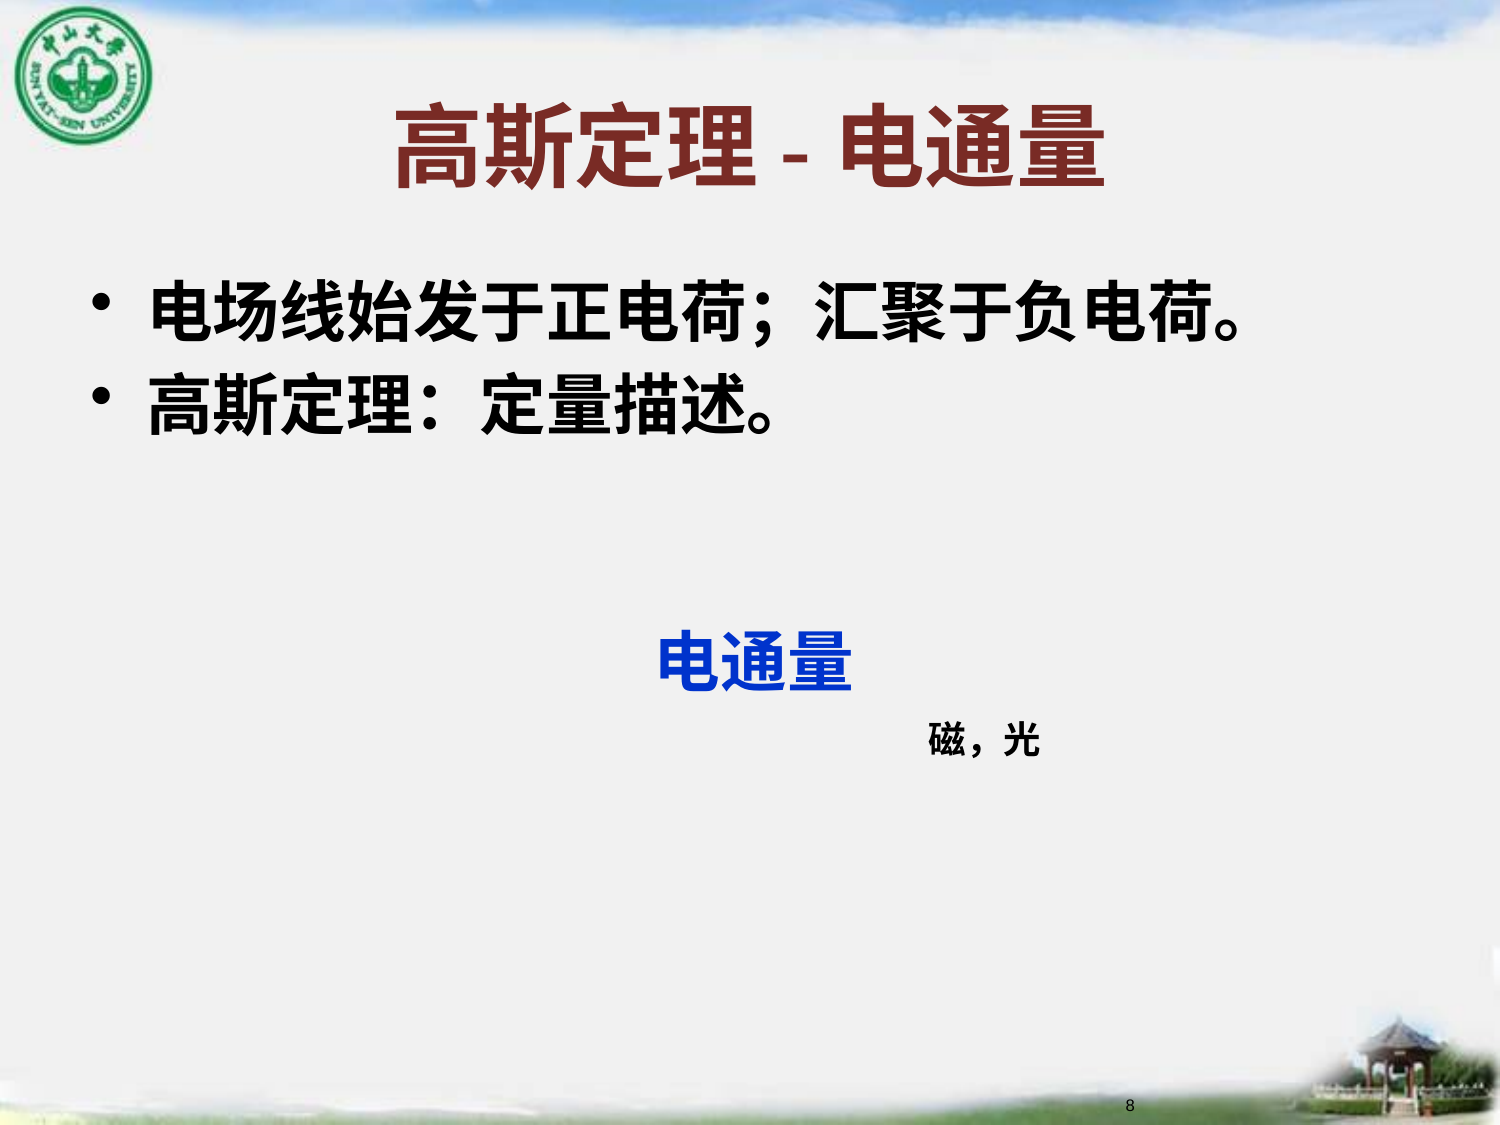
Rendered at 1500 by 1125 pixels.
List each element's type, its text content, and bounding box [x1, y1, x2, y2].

text_box 磁，光 [913, 708, 1056, 768]
text_box 电通量 [639, 612, 869, 708]
title 高斯定理-电通量 [75, 62, 1425, 225]
picture [0, 0, 1500, 1125]
slide_number 8 [1012, 1087, 1151, 1125]
list 电场线始发于正电荷；汇聚于负电荷。 高斯定理：定量描述。 [75, 262, 1425, 1025]
